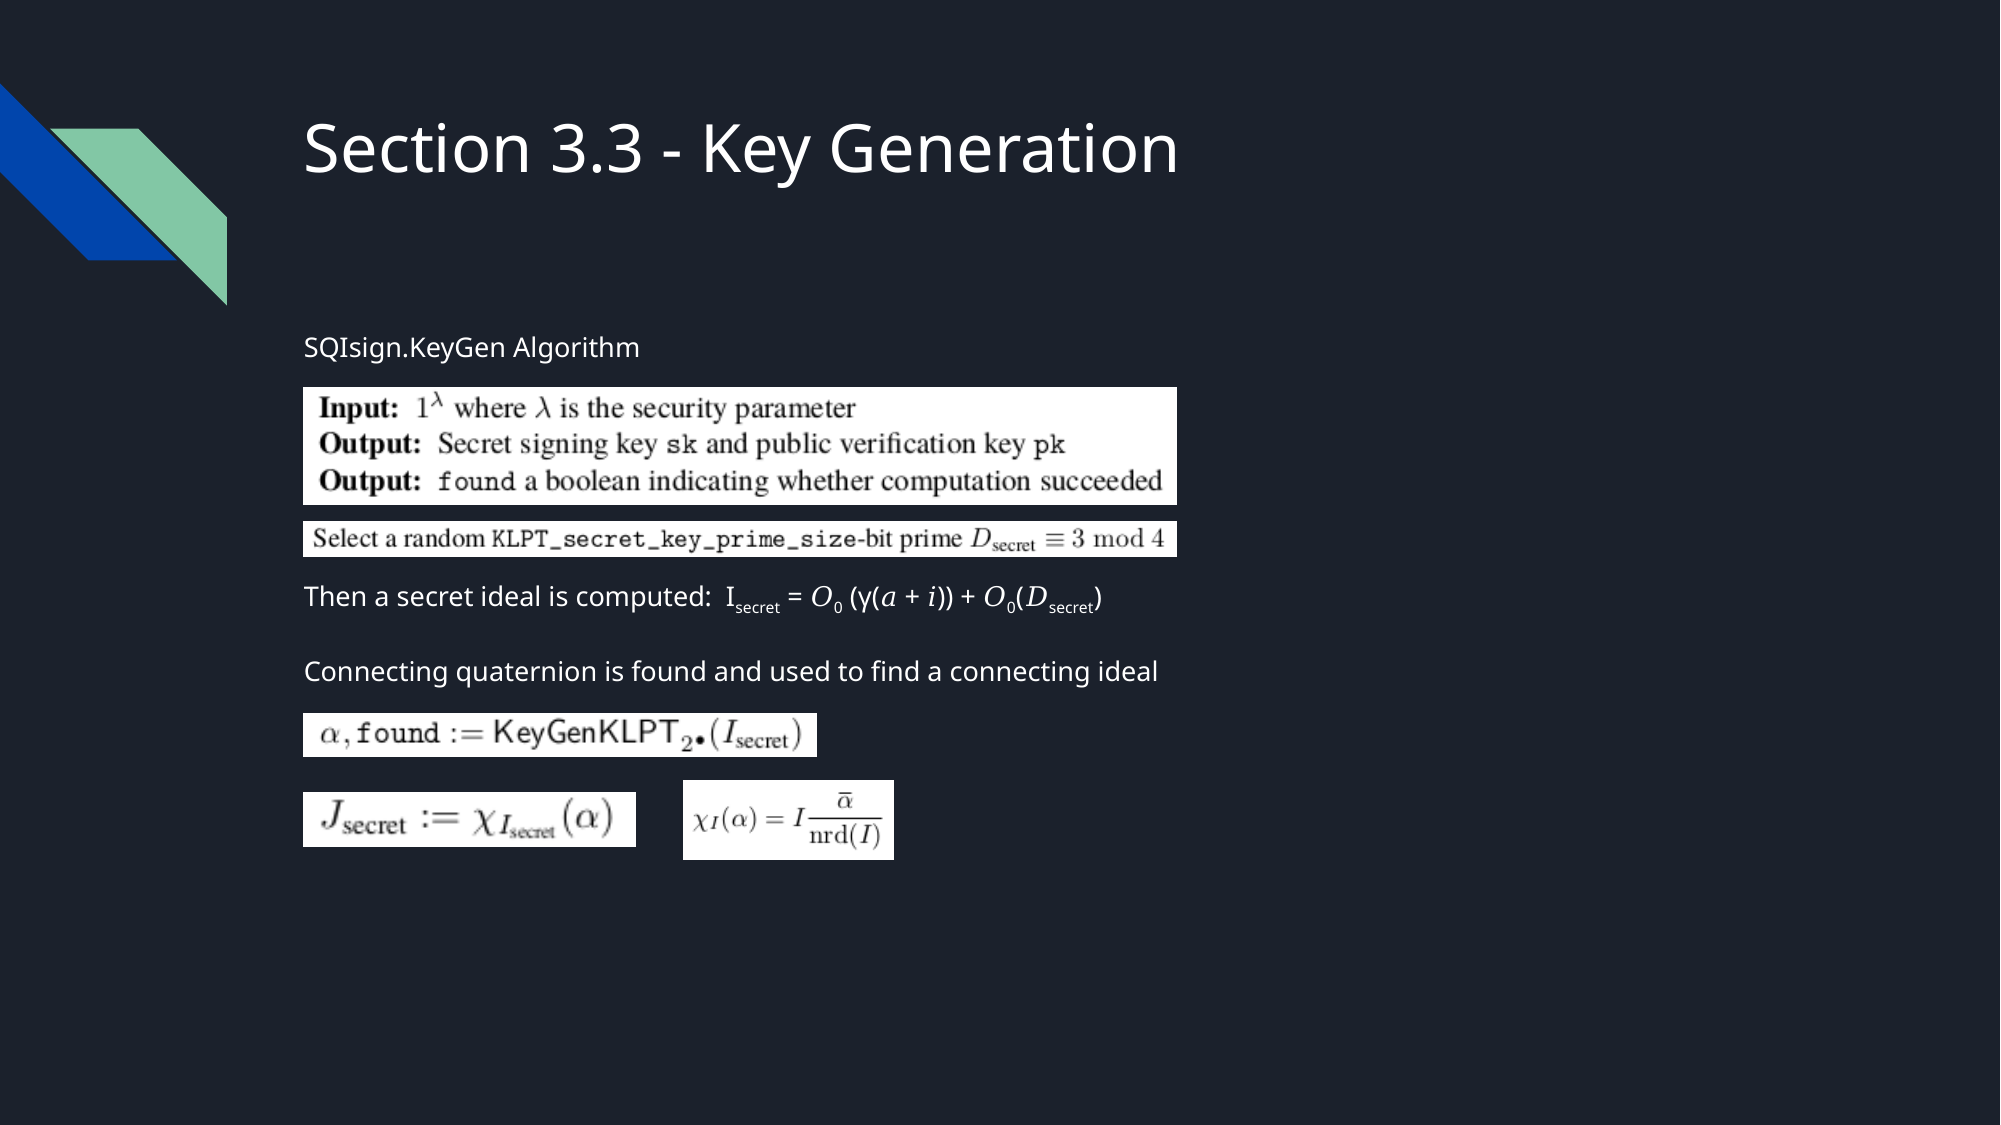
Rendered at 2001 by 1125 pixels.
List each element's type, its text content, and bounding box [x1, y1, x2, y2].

picture [303, 713, 817, 757]
list SQIsign.KeyGen Algorithm Then a secret ideal is computed: Isecret = 𝑂0 (γ(𝑎 + 𝑖)) + 𝑂0(𝐷secret) Connecting quaternion is found and used to find a connecting ideal [283, 305, 1808, 972]
picture [303, 521, 1177, 558]
picture [303, 386, 1177, 505]
picture [683, 780, 895, 860]
picture [303, 792, 636, 848]
title Section 3.3 - Key Generation [283, 86, 1824, 287]
